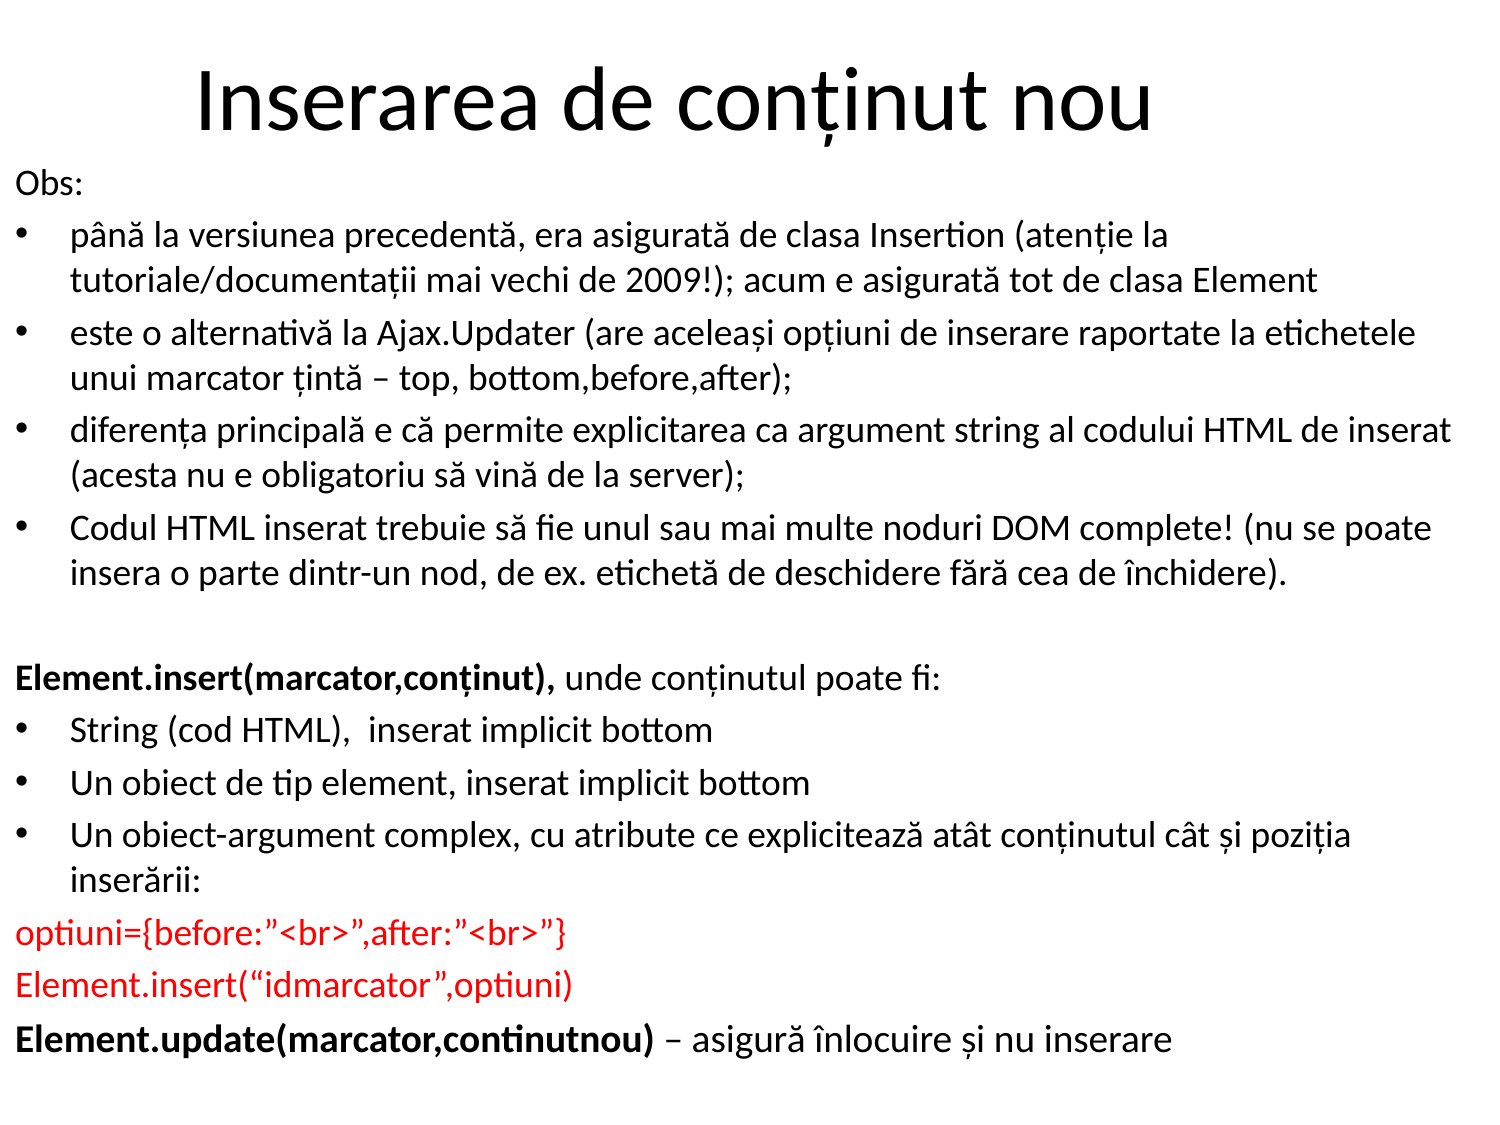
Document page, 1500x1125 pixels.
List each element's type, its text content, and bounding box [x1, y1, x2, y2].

title Inserarea de conținut nou [0, 0, 1350, 149]
list Obs: până la versiunea precedentă, era asigurată de clasa Insertion (atenție la tutoriale/documentații mai vechi de 2009!); acum e asigurată tot de clasa Element este o alternativă la Ajax.Updater (are aceleași opțiuni de inserare raportate la etichetele unui marcator țintă – top, bottom,before,after); diferența principală e că permite explicitarea ca argument string al codului HTML de inserat (acesta nu e obligatoriu să vină de la server); Codul HTML inserat trebuie să fie unul sau mai multe noduri DOM complete! (nu se poate insera o parte dintr-un nod, de ex. etichetă de deschidere fără cea de închidere). Element.insert(marcator,conținut), unde conținutul poate fi: String (cod HTML), inserat implicit bottom Un obiect de tip element, inserat implicit bottom Un obiect-argument complex, cu atribute ce explicitează atât conținutul cât și poziția inserării: optiuni={before:”<br>”,after:”<br>”} Element.insert(“idmarcator”,optiuni) Element.update(marcator,continutnou) – asigură înlocuire și nu inserare [0, 149, 1500, 1075]
